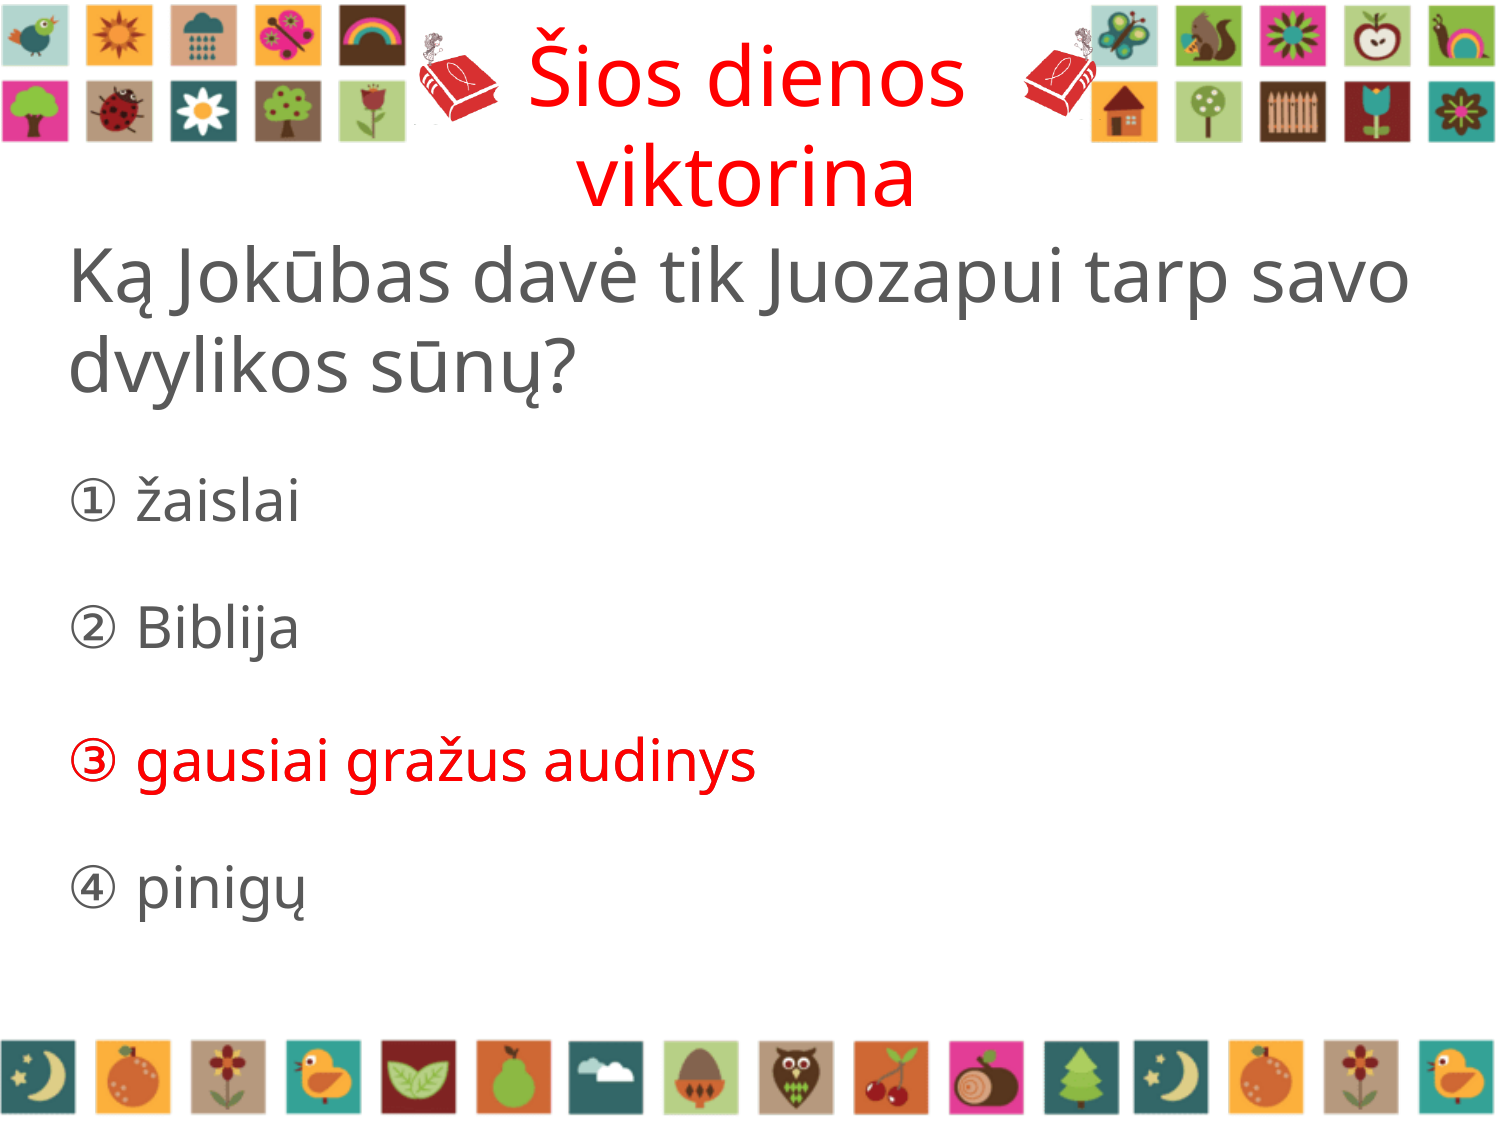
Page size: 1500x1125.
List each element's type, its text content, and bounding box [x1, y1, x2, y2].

text_box ② Biblija [53, 582, 1436, 668]
picture [0, 3, 526, 150]
text_box Ką Jokūbas davė tik Juozapui tarp savo dvylikos sūnų? [53, 219, 1436, 415]
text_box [0, 1028, 1500, 1118]
text_box ③ gausiai gražus audinys [53, 716, 1483, 801]
text_box Šios dienos viktorina [414, 16, 1080, 219]
text_box ④ pinigų [53, 842, 1483, 928]
text_box ① žaislai [53, 456, 1436, 541]
picture [997, 3, 1500, 150]
